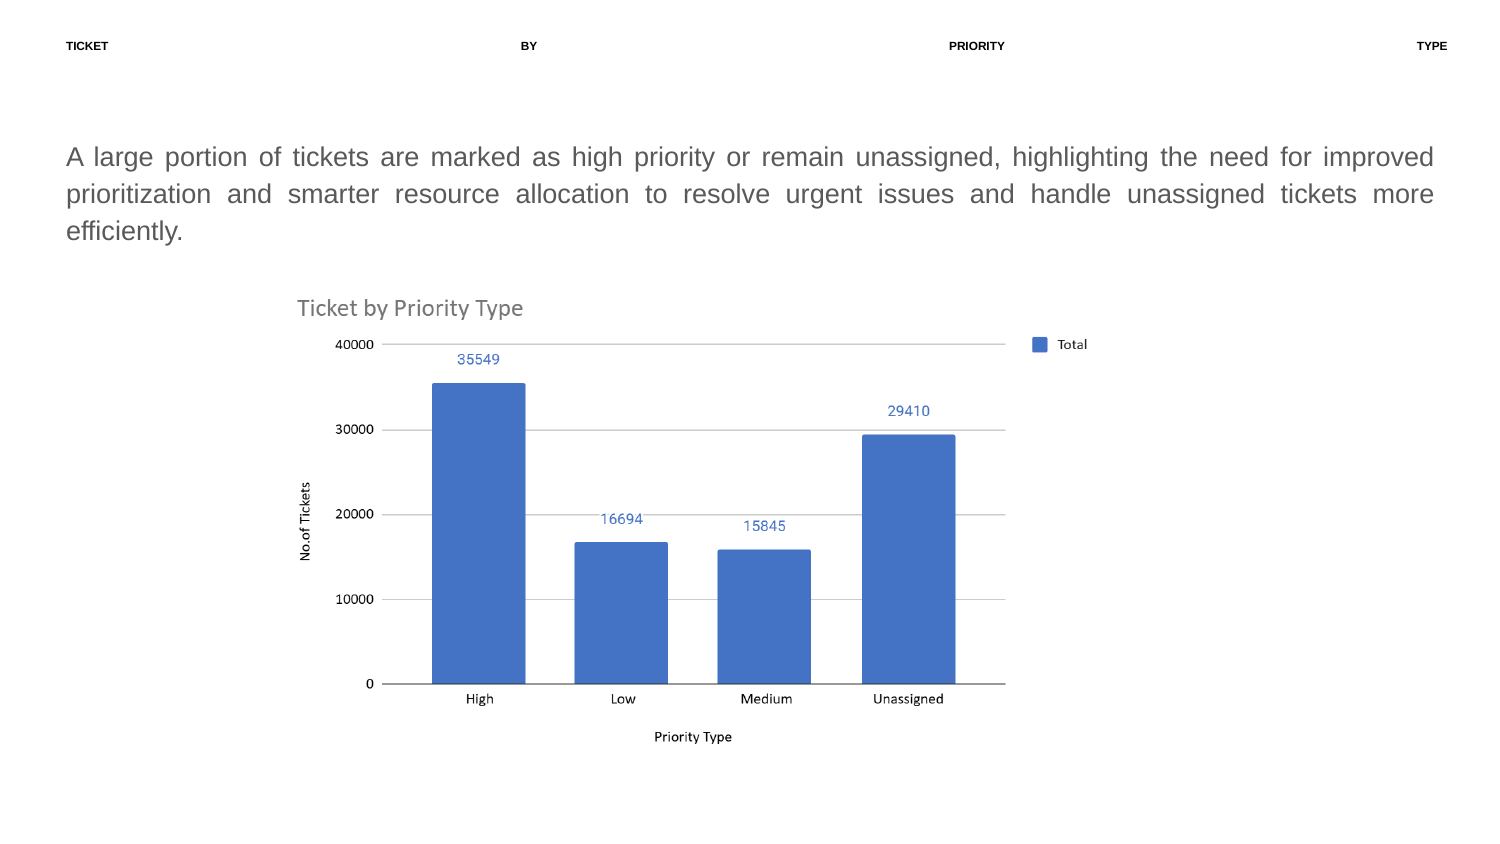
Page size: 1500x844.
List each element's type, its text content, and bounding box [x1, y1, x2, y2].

picture [272, 270, 1112, 770]
list A large portion of tickets are marked as high priority or remain unassigned, highlighting the need for improved prioritization and smarter resource allocation to resolve urgent issues and handle unassigned tickets more efficiently. [51, 119, 1449, 751]
title TICKET BY PRIORITY TYPE [51, 24, 1464, 119]
